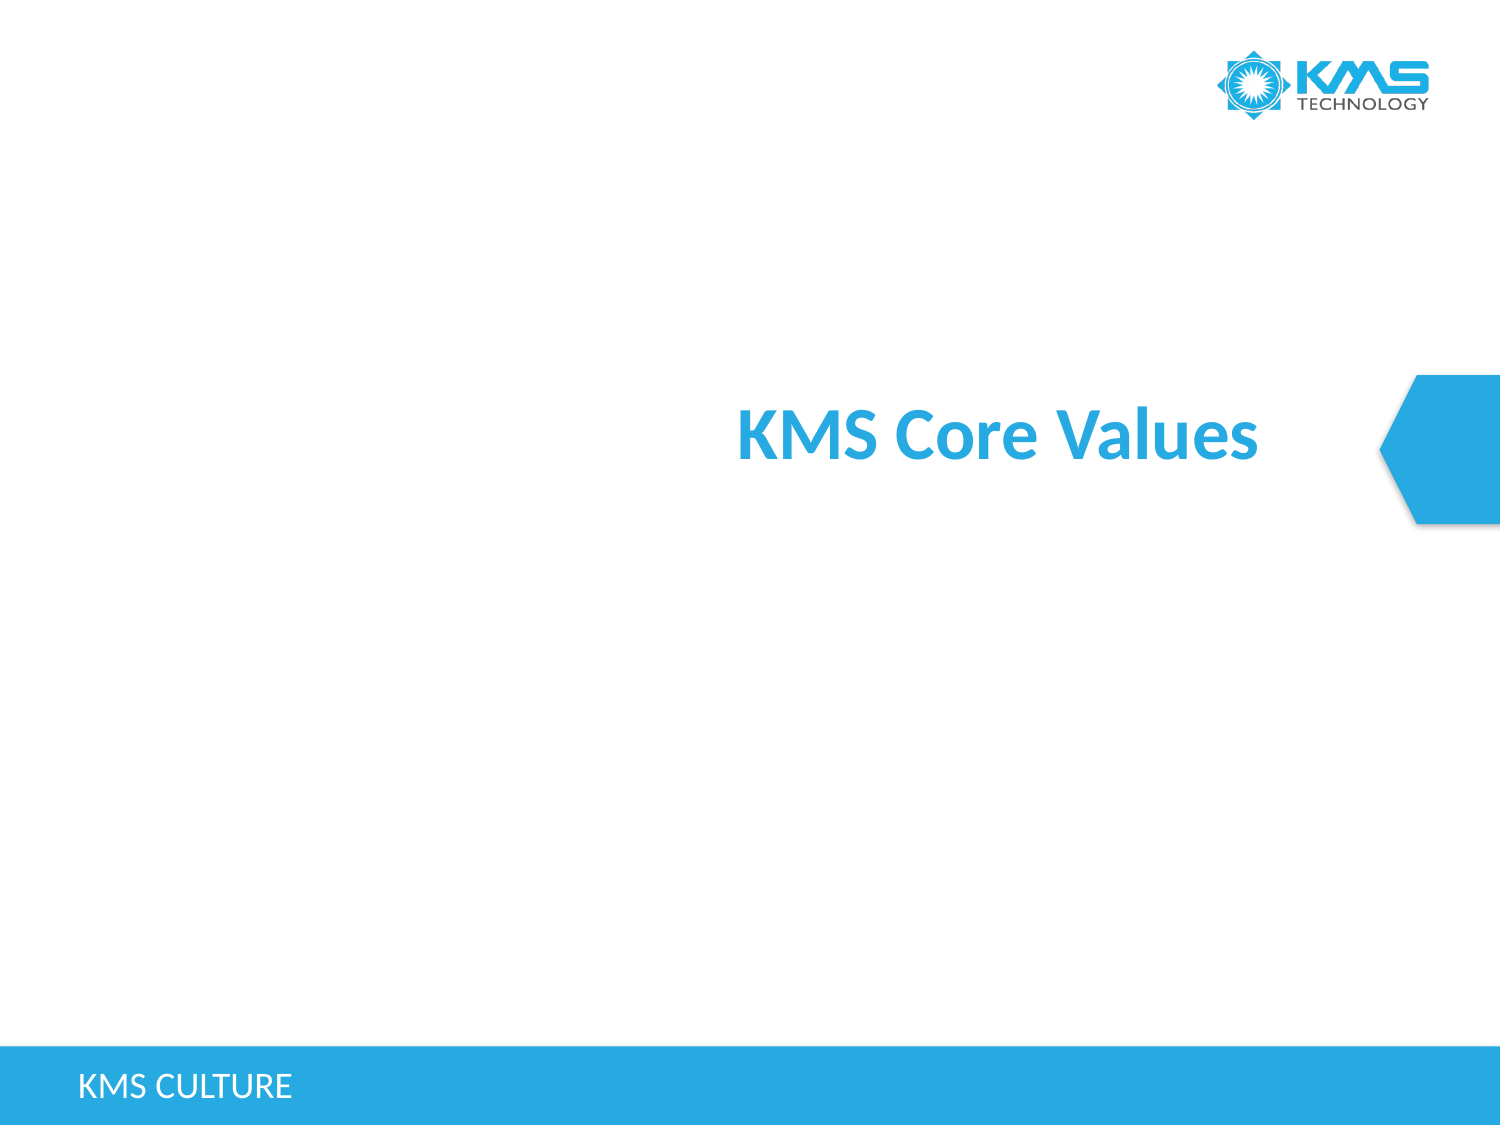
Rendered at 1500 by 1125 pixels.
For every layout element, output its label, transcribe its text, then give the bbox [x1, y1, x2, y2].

picture [1208, 45, 1436, 126]
list KMS Culture [63, 1053, 978, 1125]
title KMS Core Values [360, 377, 1275, 466]
